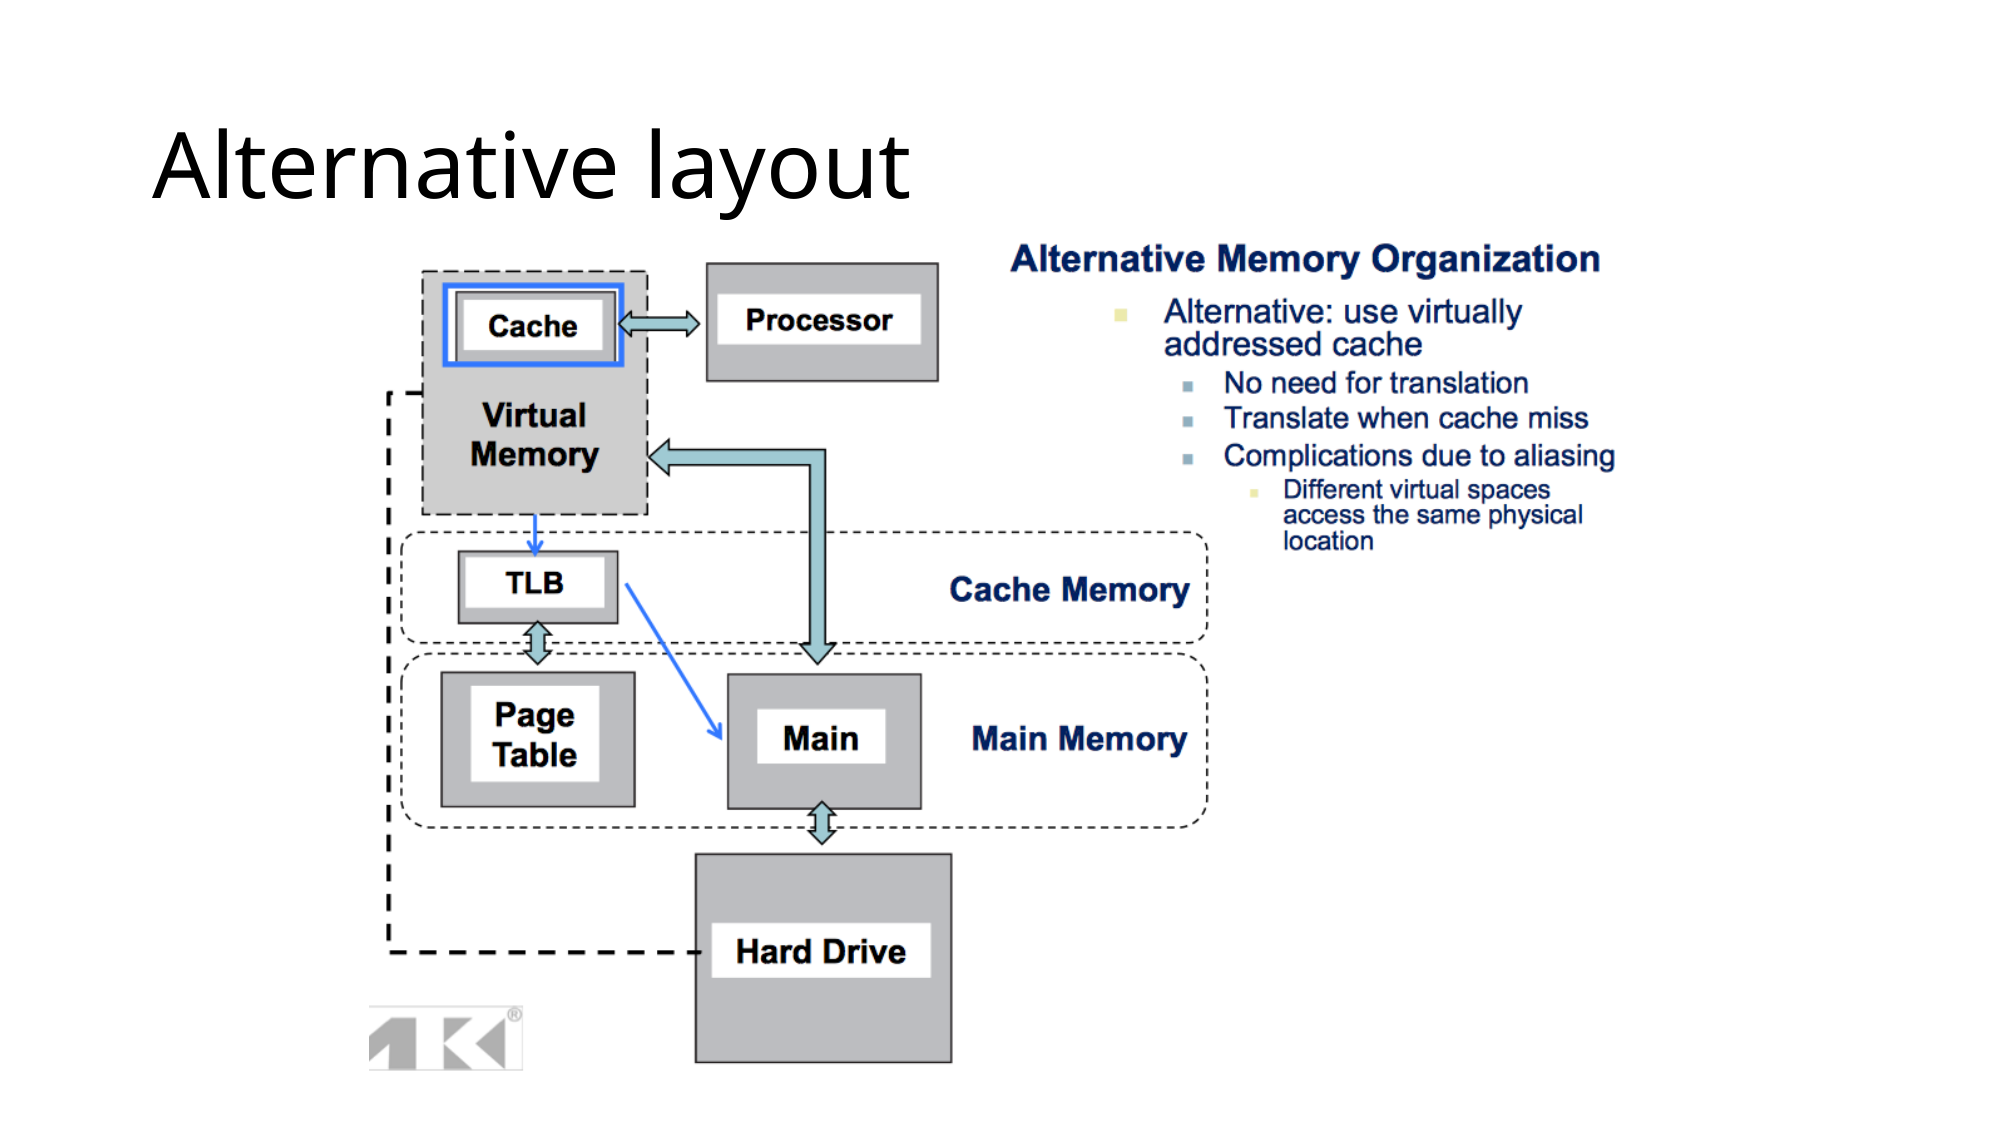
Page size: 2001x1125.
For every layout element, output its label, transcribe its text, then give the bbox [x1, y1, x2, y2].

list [369, 226, 1631, 1077]
title Alternative layout [137, 59, 1863, 278]
